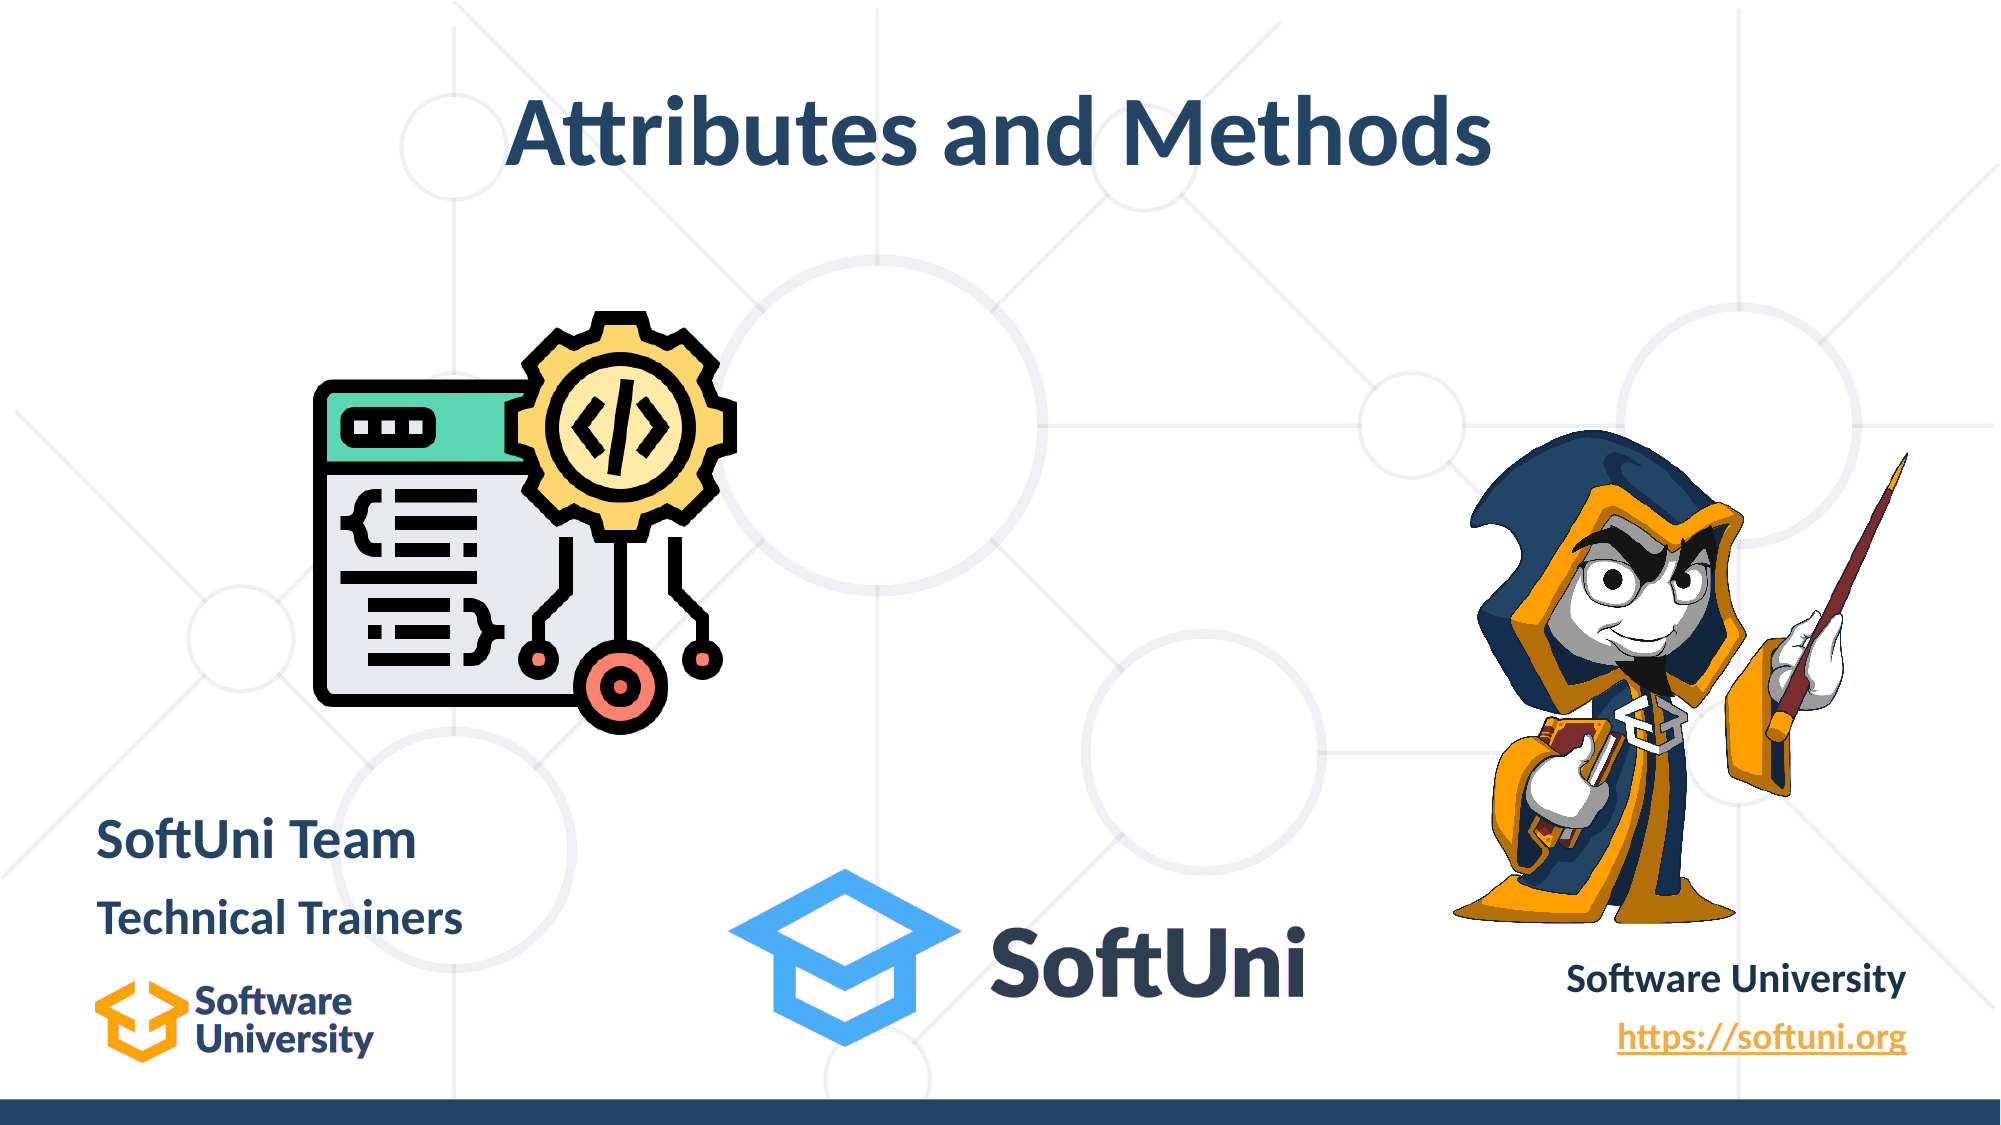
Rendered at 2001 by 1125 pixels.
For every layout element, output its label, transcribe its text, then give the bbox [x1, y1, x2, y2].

text_box https://softuni.org [1428, 1005, 1913, 1062]
picture [1451, 428, 1910, 924]
picture [709, 850, 1325, 1064]
text_box Attributes and Methods [90, 52, 1909, 198]
text_box Software University [1428, 944, 1913, 1005]
text_box Technical Trainers [90, 876, 580, 950]
picture [83, 970, 384, 1074]
text_box SoftUni Team [90, 795, 580, 871]
picture [305, 303, 744, 742]
